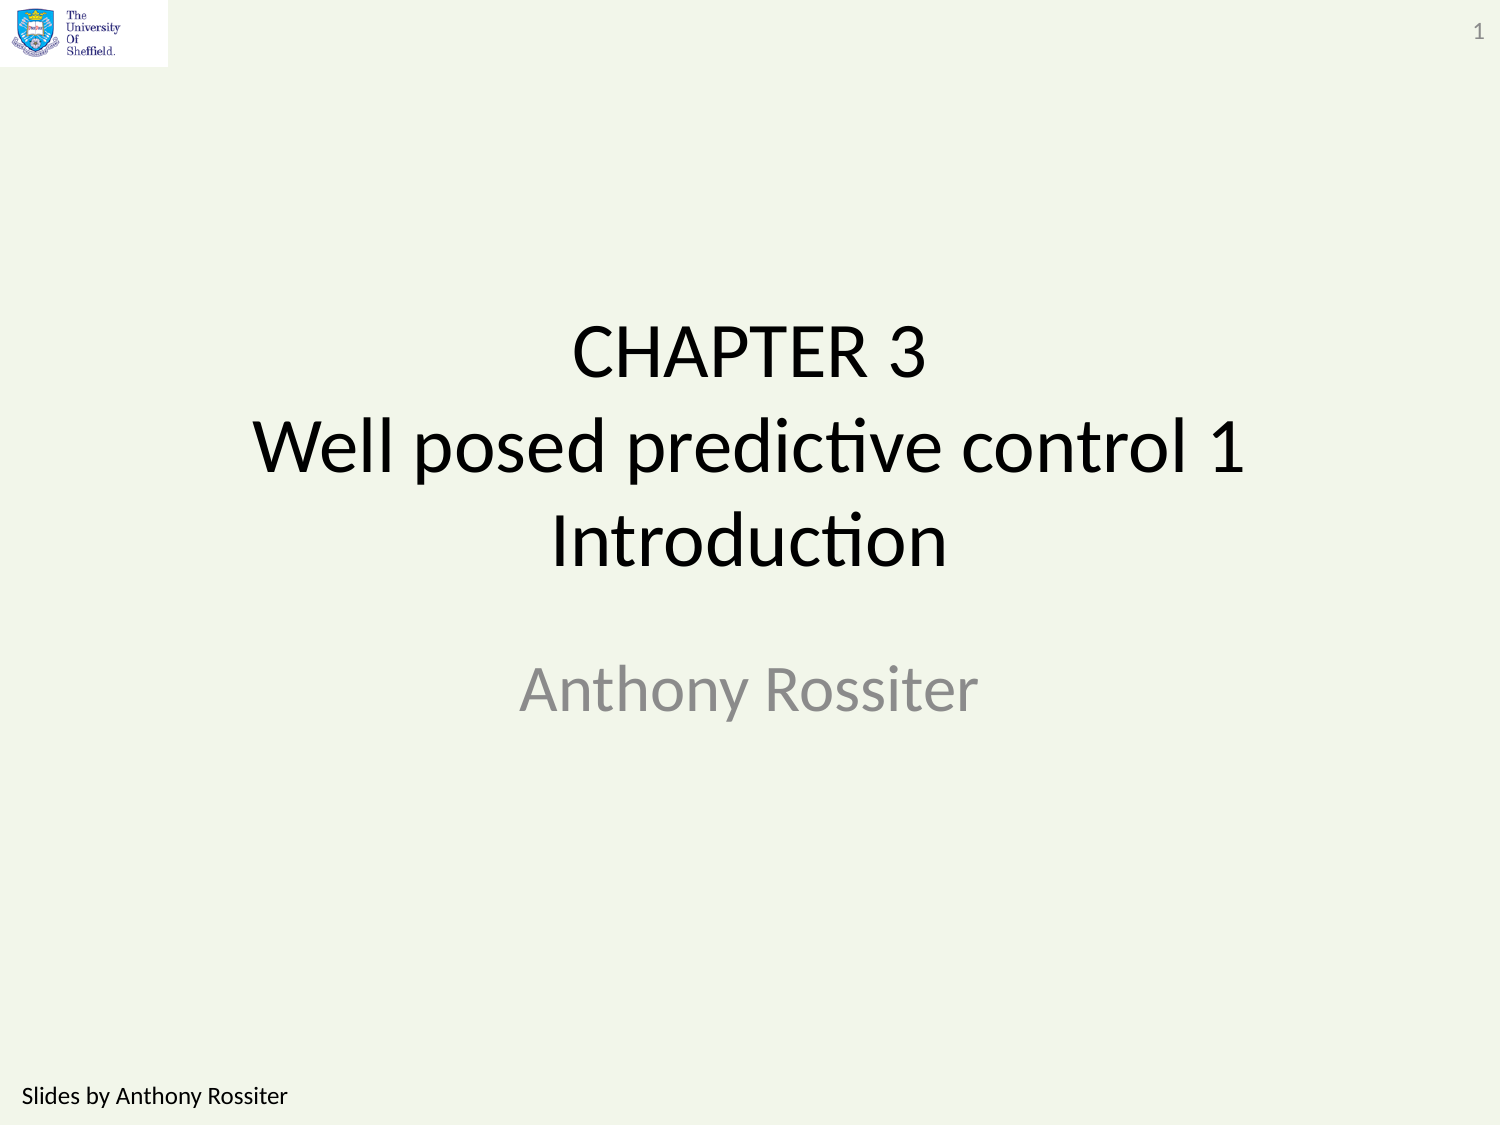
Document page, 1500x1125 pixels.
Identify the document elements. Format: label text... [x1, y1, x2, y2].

picture [0, 0, 168, 67]
title CHAPTER 3 Well posed predictive control 1 Introduction [112, 290, 1388, 591]
subtitle Anthony Rossiter [225, 637, 1275, 925]
footer Slides by Anthony Rossiter [0, 1065, 317, 1125]
slide_number 1 [1335, 0, 1500, 60]
